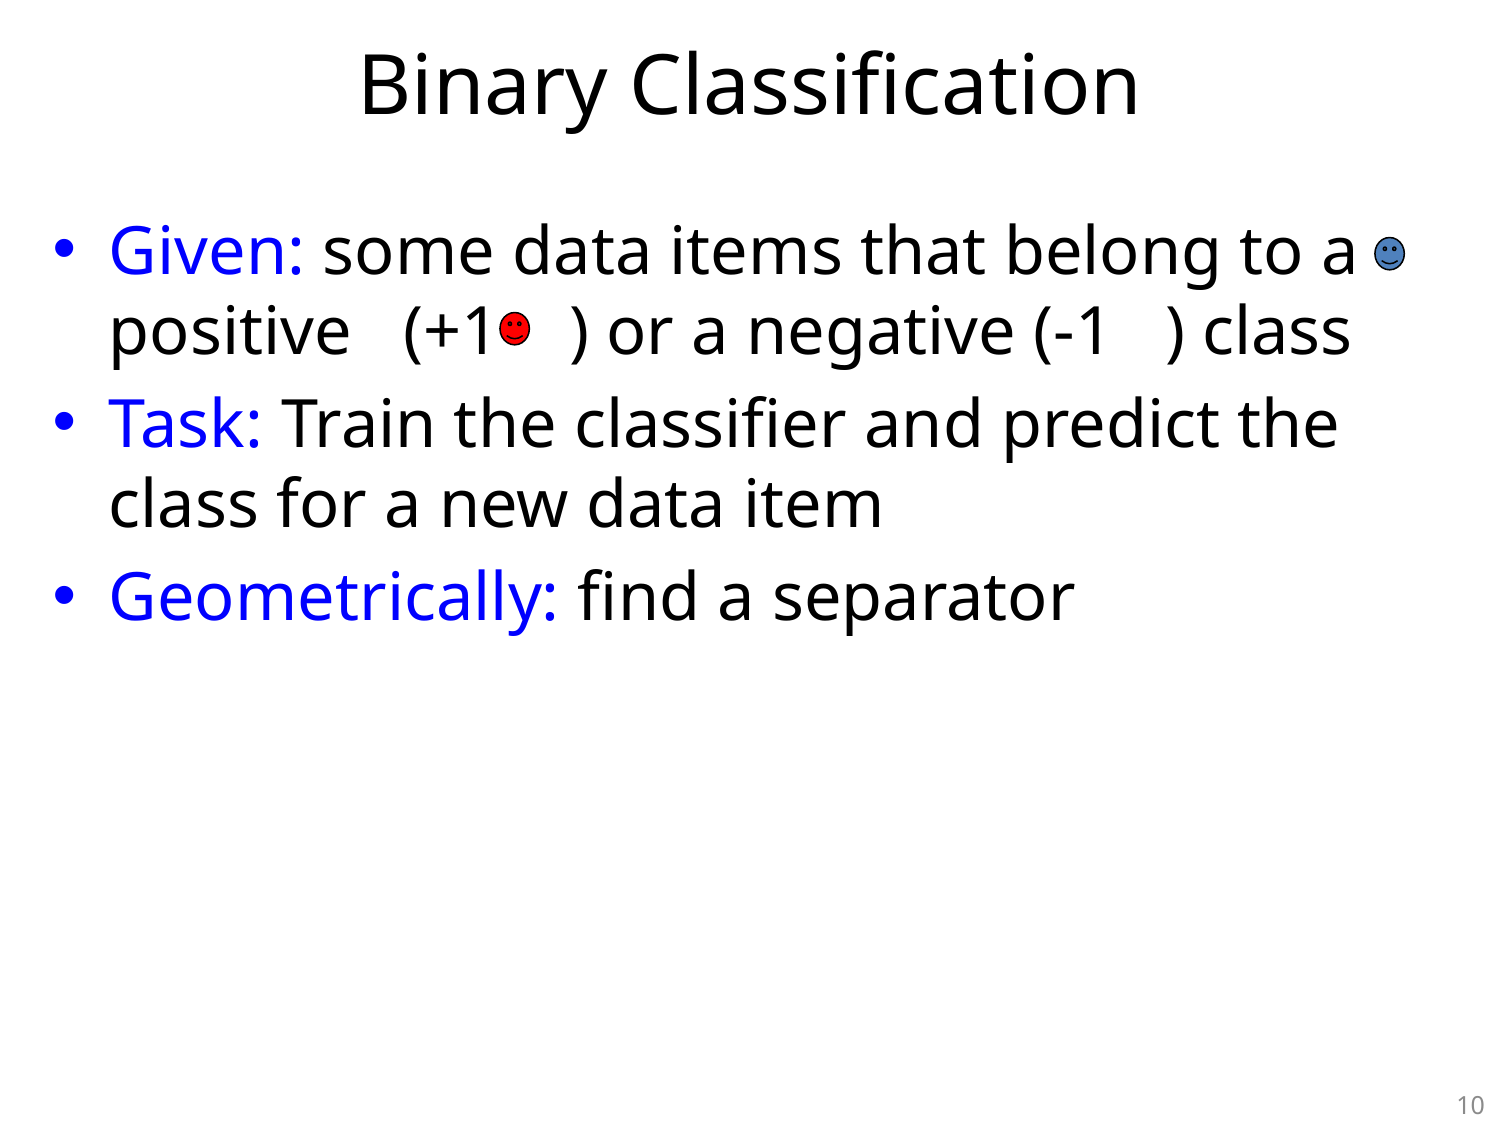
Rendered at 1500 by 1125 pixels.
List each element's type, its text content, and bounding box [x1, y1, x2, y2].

text_box [1374, 237, 1405, 270]
list Given: some data items that belong to a positive (+1 ) or a negative (-1 ) class Task: Train the classifier and predict the class for a new data item Geometrically: find a separator [37, 200, 1450, 1050]
title Binary Classification [0, 0, 1500, 163]
text_box [499, 312, 530, 345]
slide_number 10 [1149, 1087, 1500, 1125]
